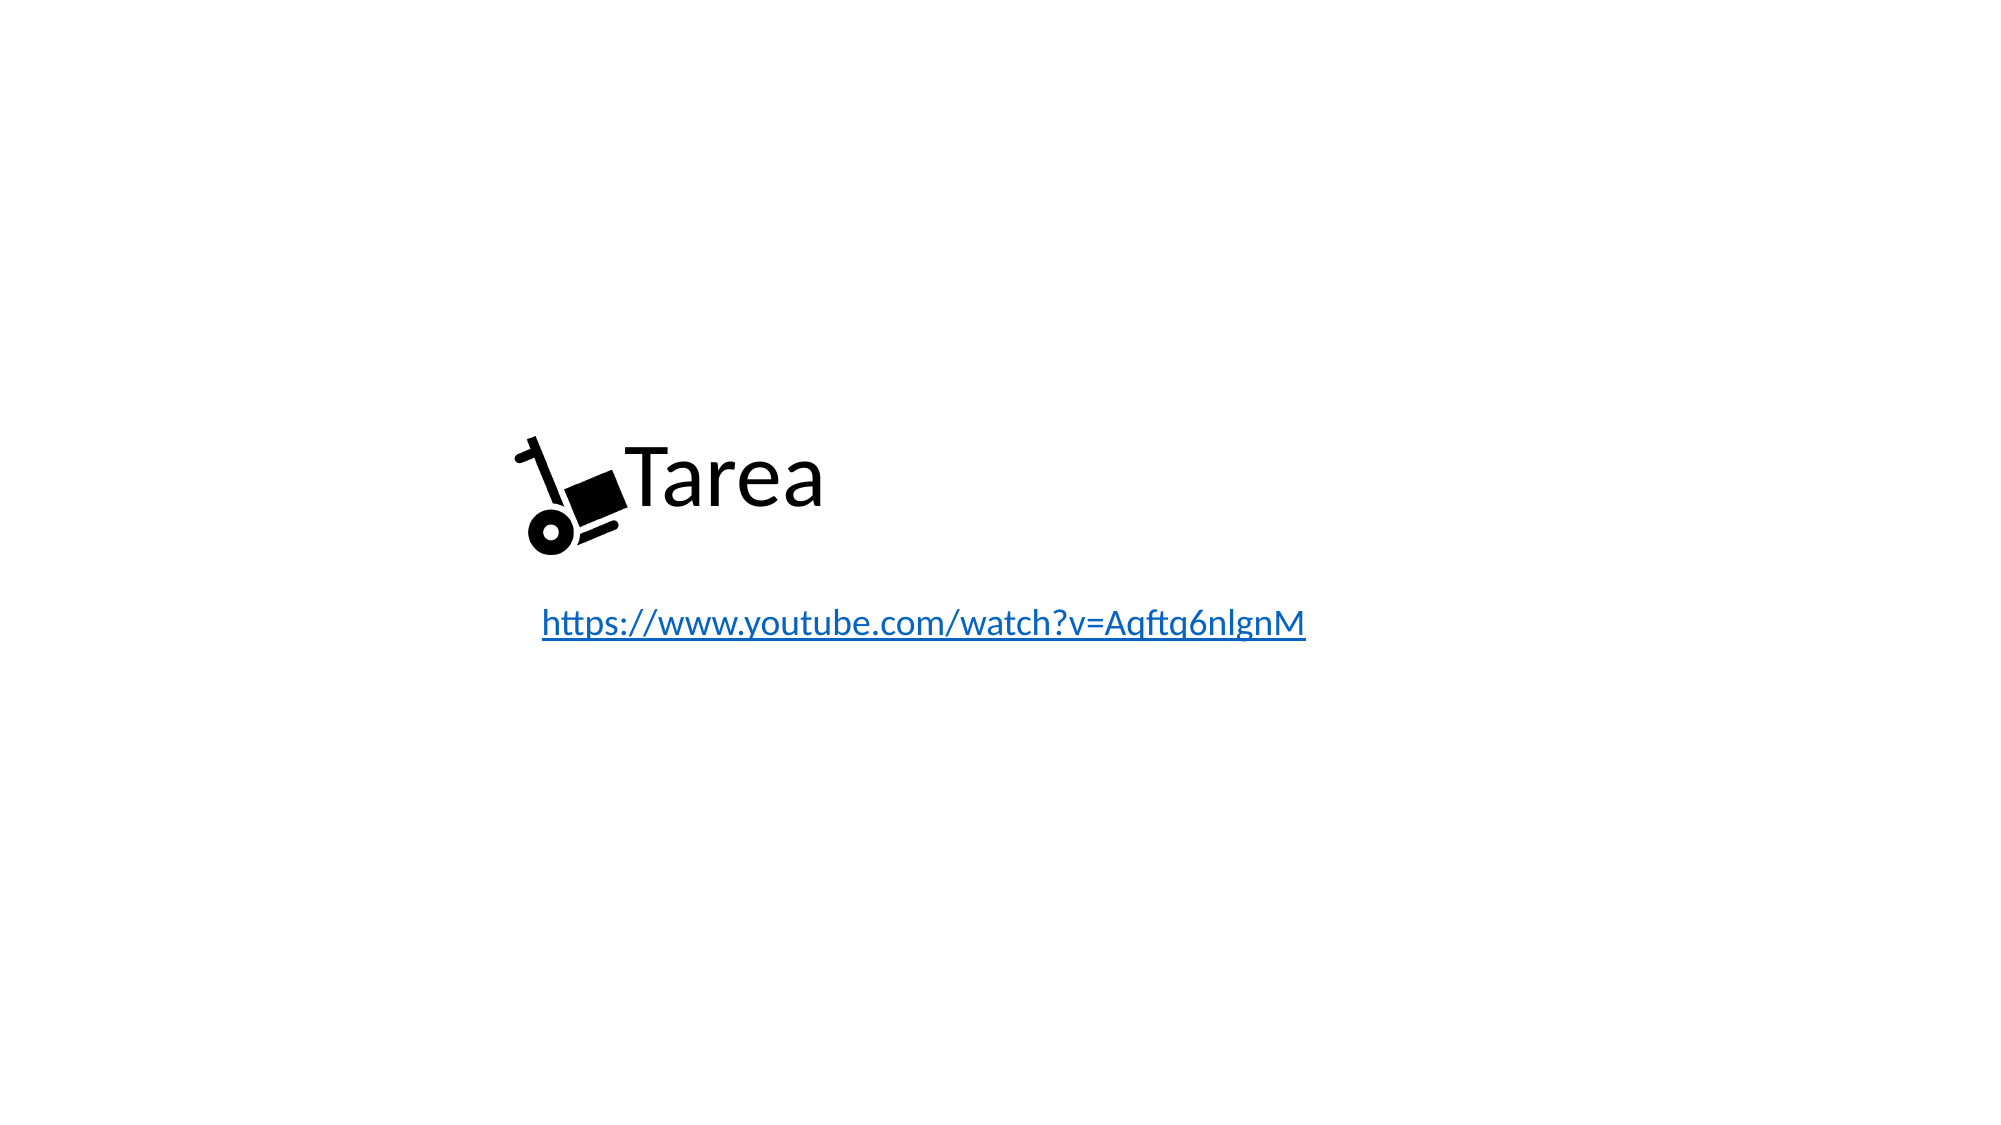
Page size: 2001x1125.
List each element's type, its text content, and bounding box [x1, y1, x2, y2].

text_box Tarea [609, 407, 842, 533]
picture [489, 415, 640, 566]
text_box https://www.youtube.com/watch?v=Aqftq6nlgnM [526, 591, 1321, 651]
